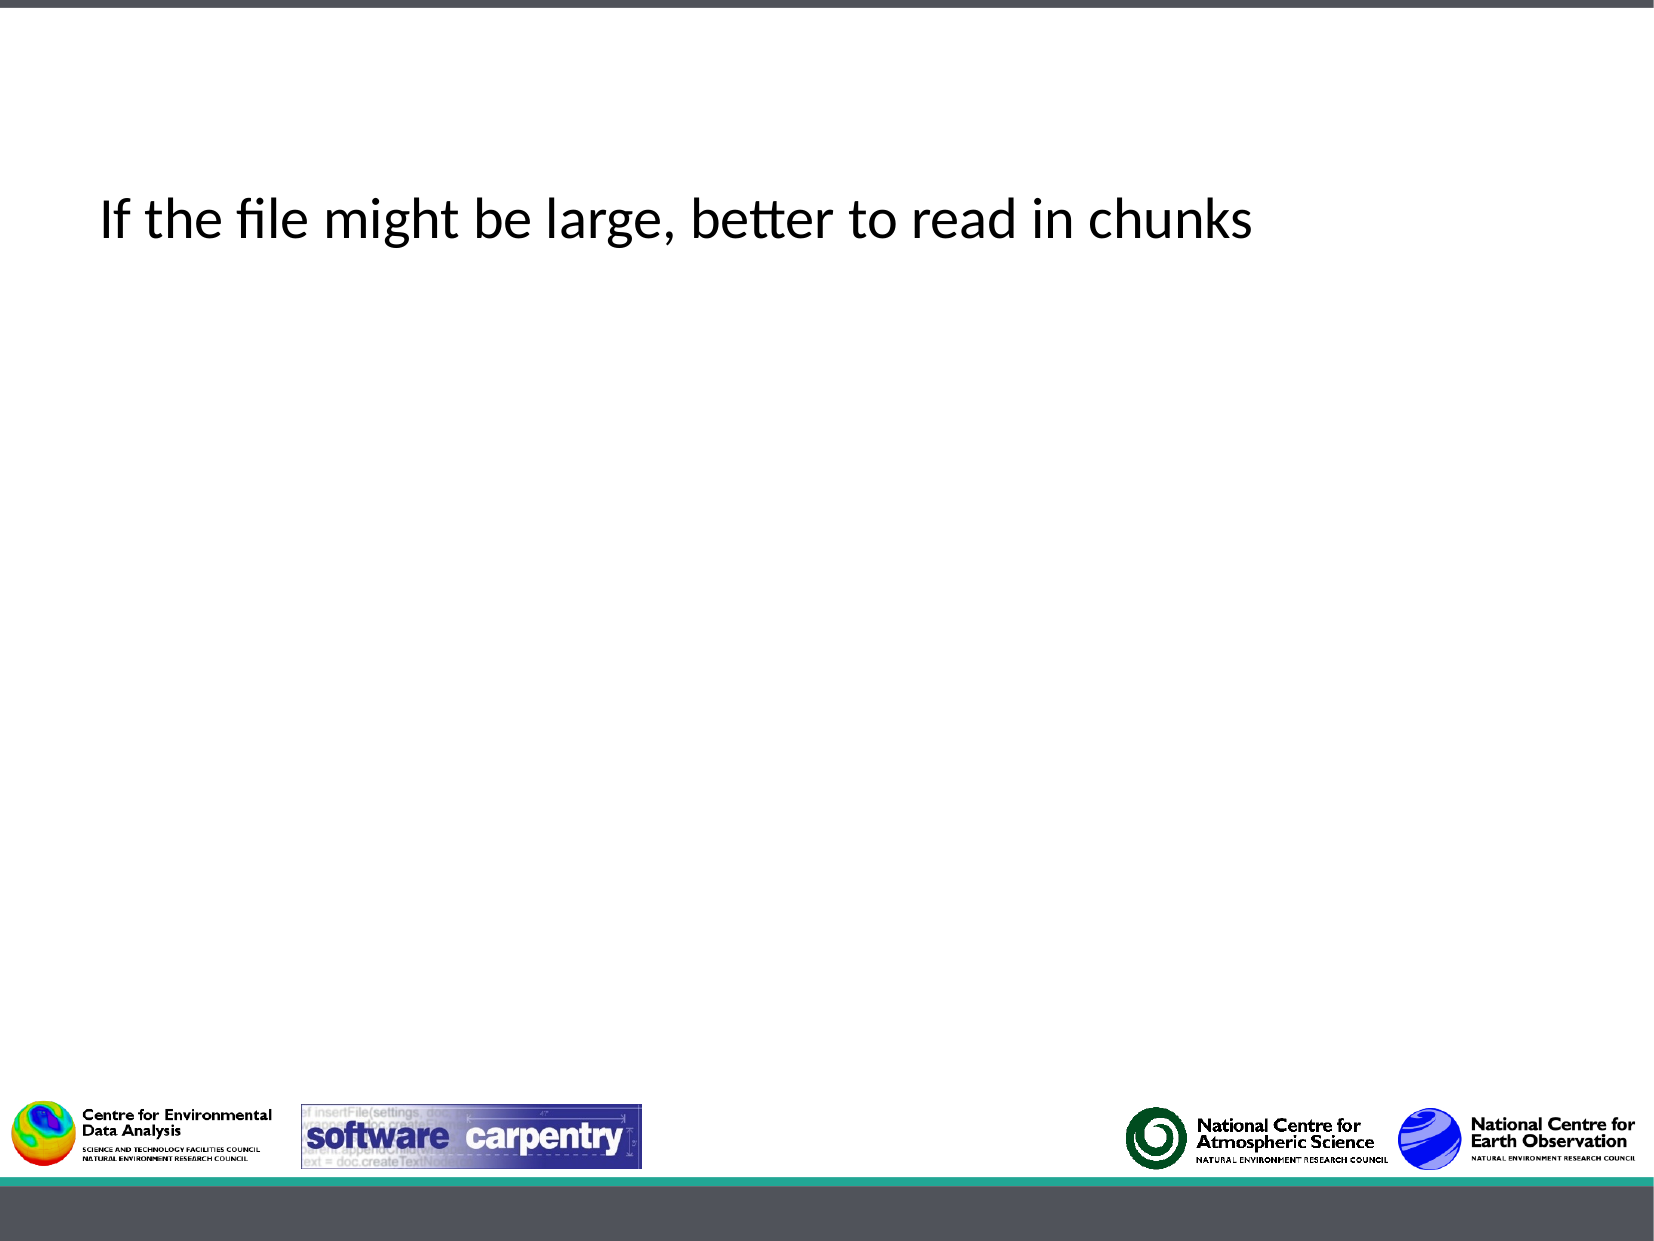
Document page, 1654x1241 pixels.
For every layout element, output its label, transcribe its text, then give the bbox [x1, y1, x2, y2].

picture [0, 0, 1654, 1241]
text_box If the file might be large, better to read in chunks [84, 138, 1419, 258]
